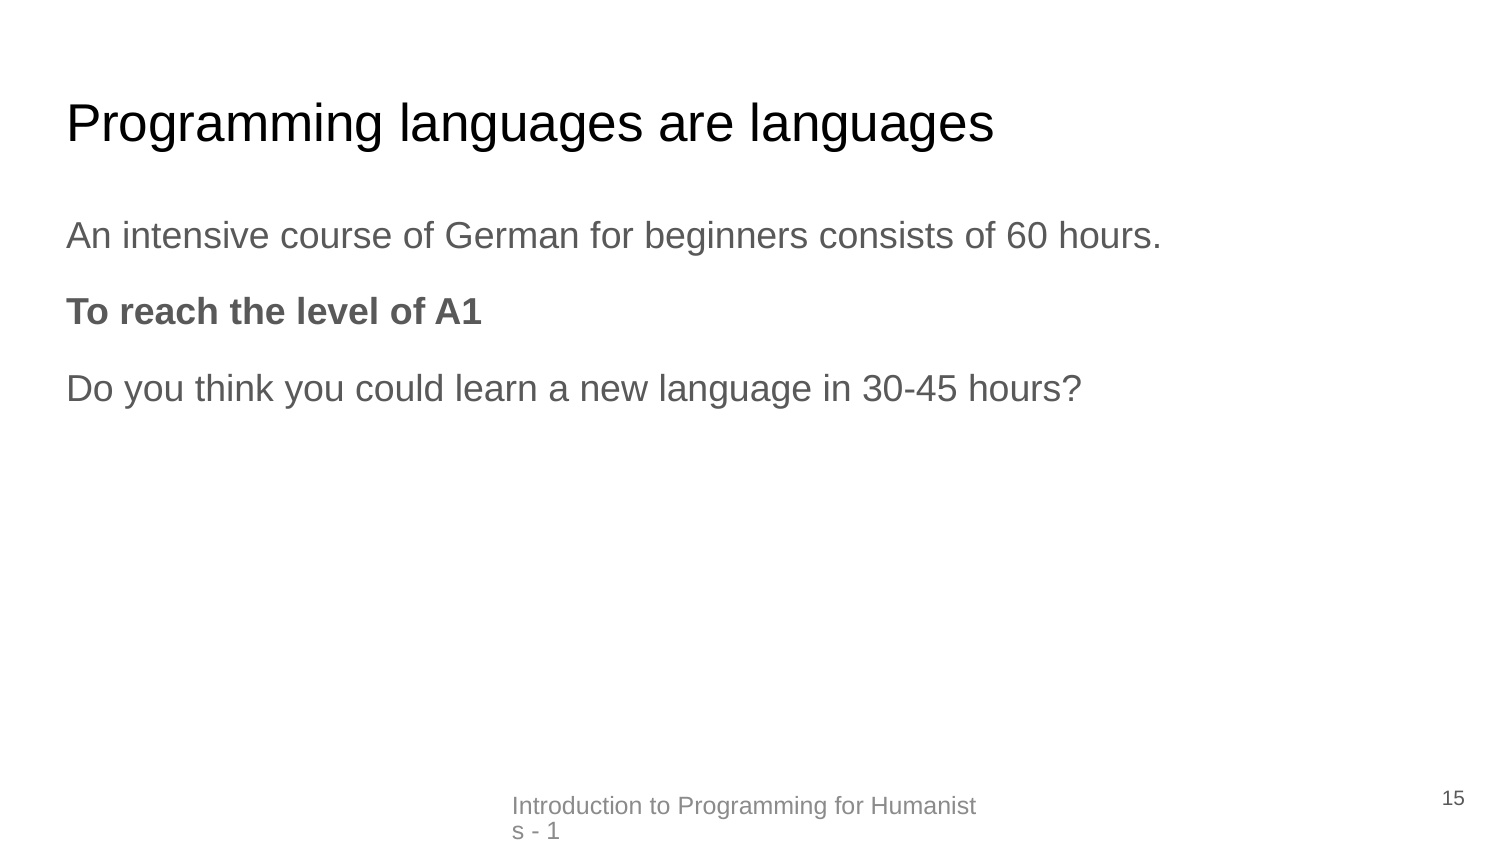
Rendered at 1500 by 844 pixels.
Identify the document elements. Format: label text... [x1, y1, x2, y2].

title Programming languages are languages [51, 72, 1449, 167]
list An intensive course of German for beginners consists of 60 hours. To reach the level of A1 Do you think you could learn a new language in 30-45 hours? [51, 189, 1449, 750]
slide_number 15 [1389, 764, 1480, 830]
footer Introduction to Programming for Humanists - 1 [496, 782, 1004, 828]
